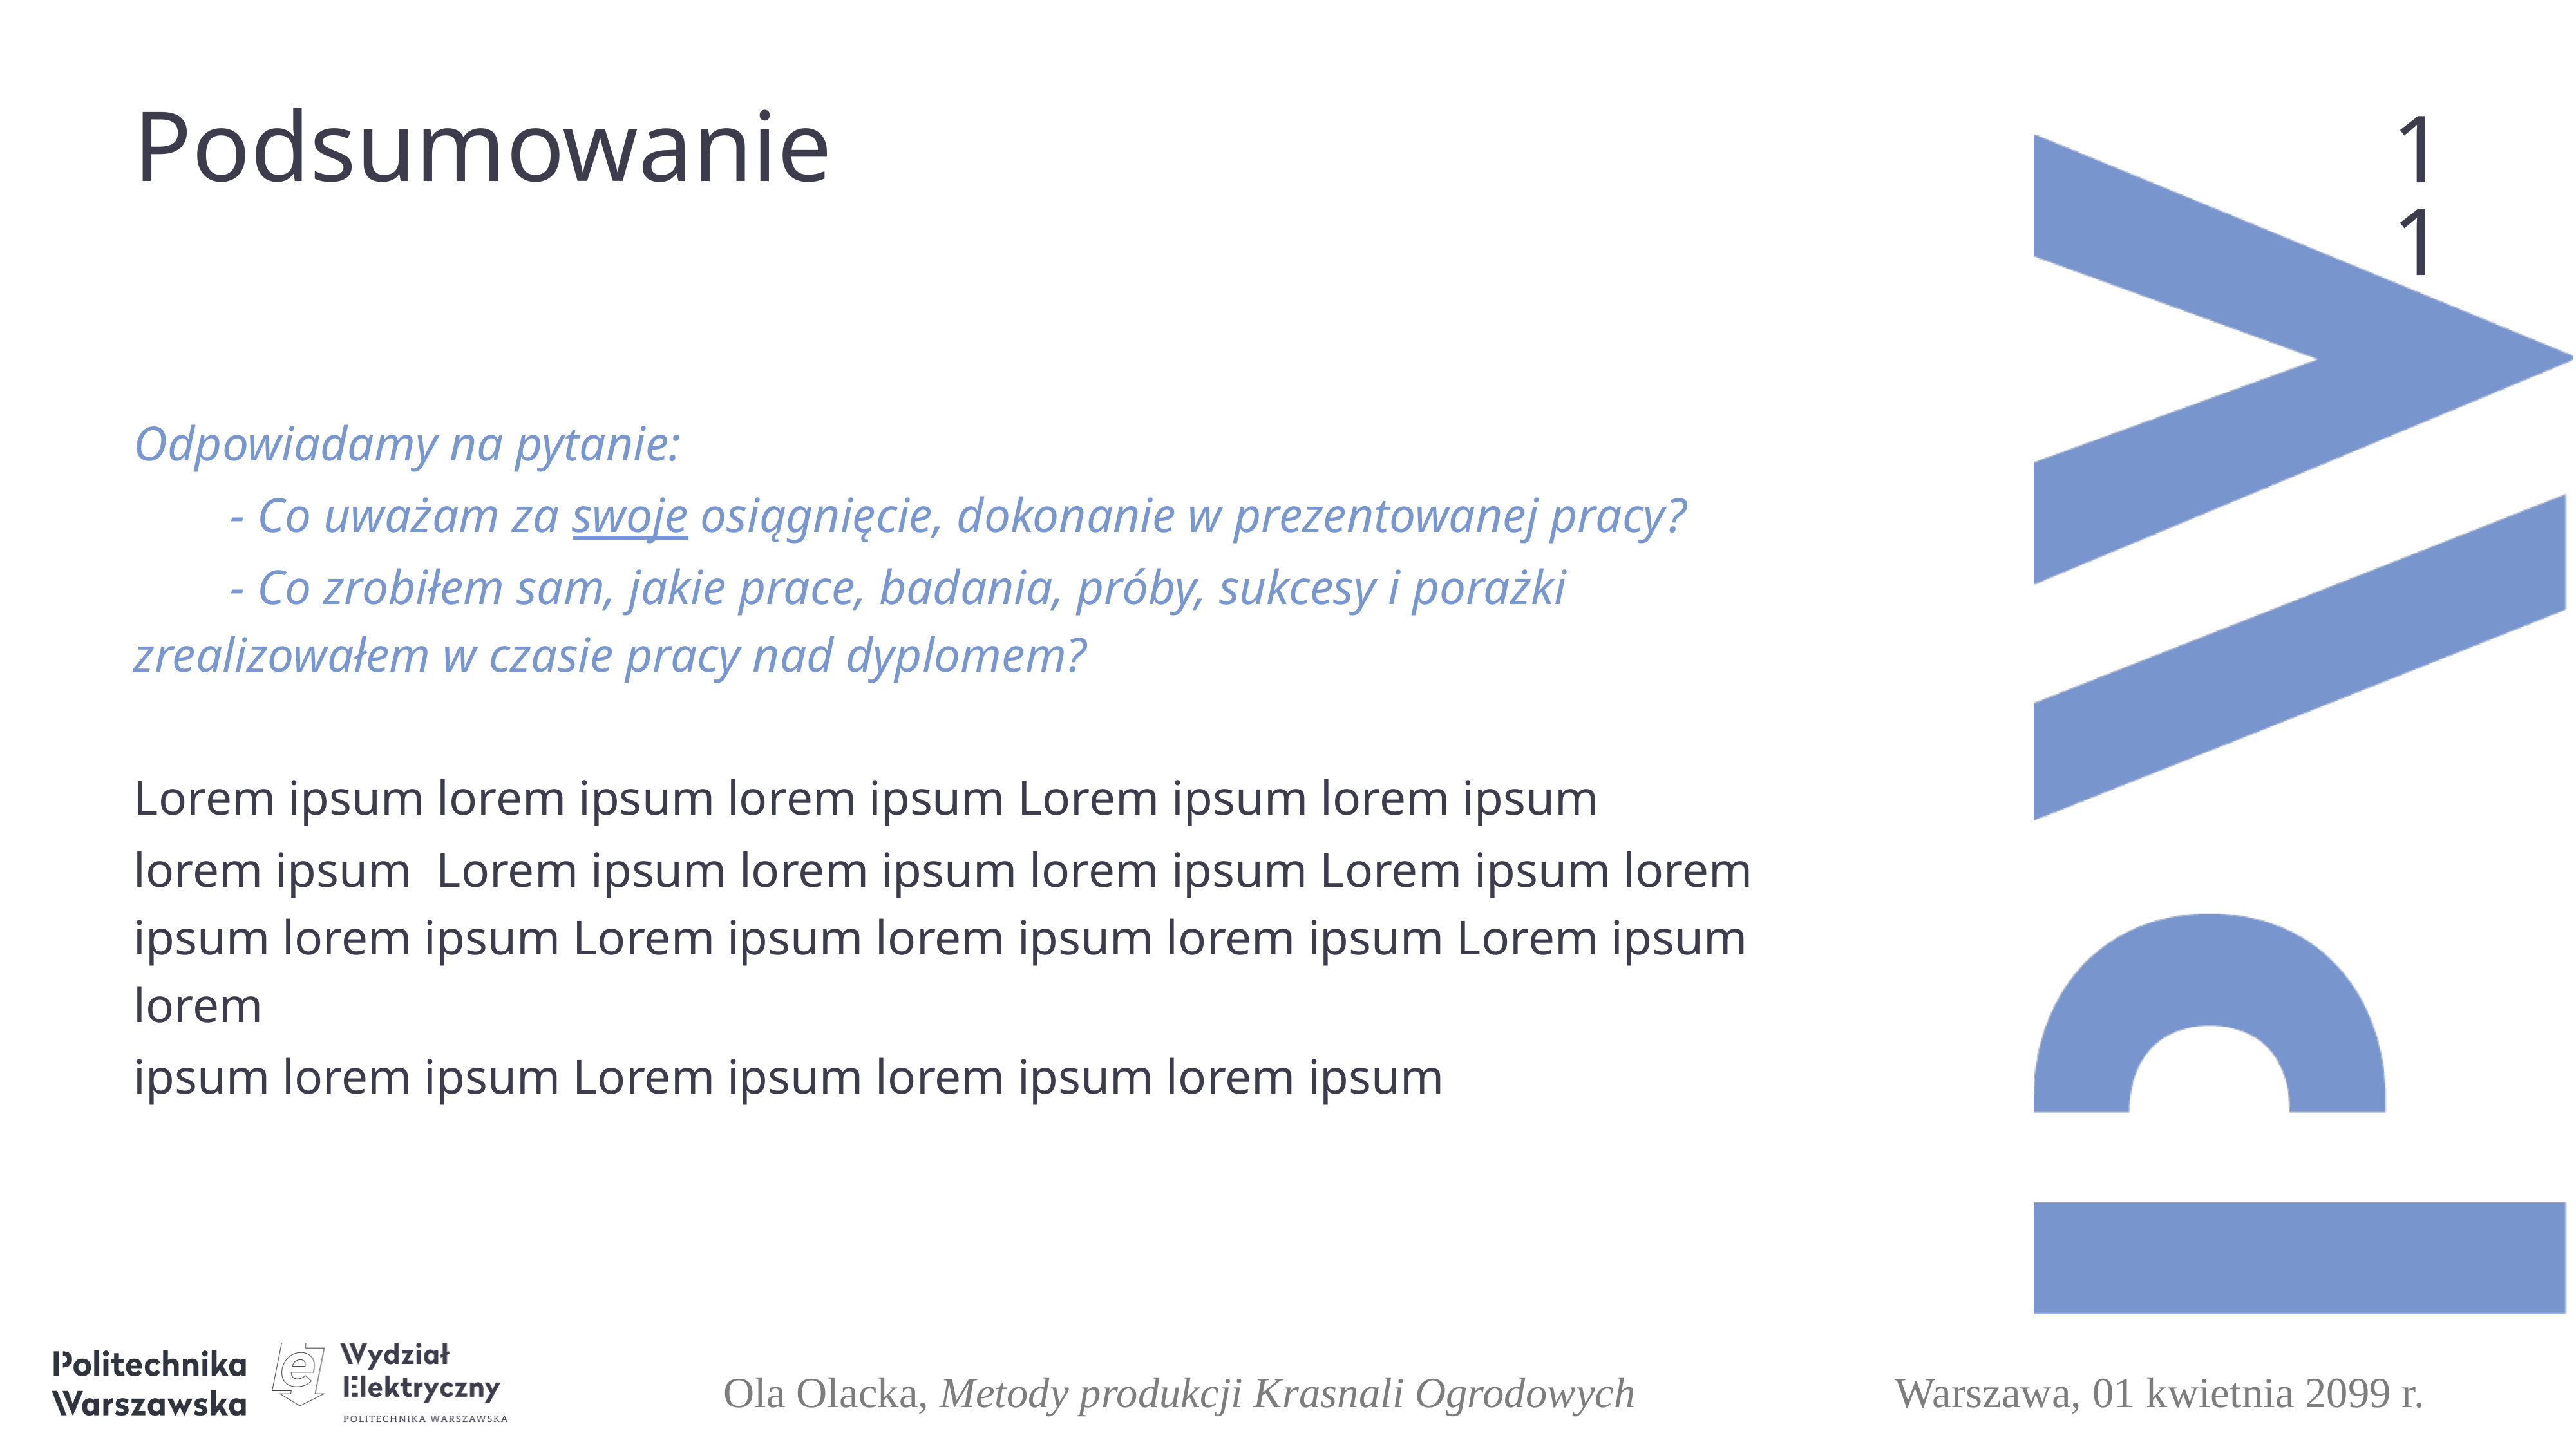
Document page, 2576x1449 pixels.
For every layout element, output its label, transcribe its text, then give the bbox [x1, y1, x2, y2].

picture [2034, 135, 2573, 1314]
text_box Podsumowanie [133, 95, 1967, 203]
picture [52, 1350, 246, 1416]
picture [272, 1343, 508, 1423]
list Odpowiadamy na pytanie: - Co uważam za swoje osiągnięcie, dokonanie w prezentowanej pracy? - Co zrobiłem sam, jakie prace, badania, próby, sukcesy i porażki zrealizowałem w czasie pracy nad dyplomem? Lorem ipsum lorem ipsum lorem ipsum Lorem ipsum lorem ipsum lorem ipsum Lorem ipsum lorem ipsum lorem ipsum Lorem ipsum lorem ipsum lorem ipsum Lorem ipsum lorem ipsum lorem ipsum Lorem ipsum lorem ipsum lorem ipsum Lorem ipsum lorem ipsum lorem ipsum [133, 402, 1812, 1141]
slide_number 10 [2392, 95, 2448, 208]
